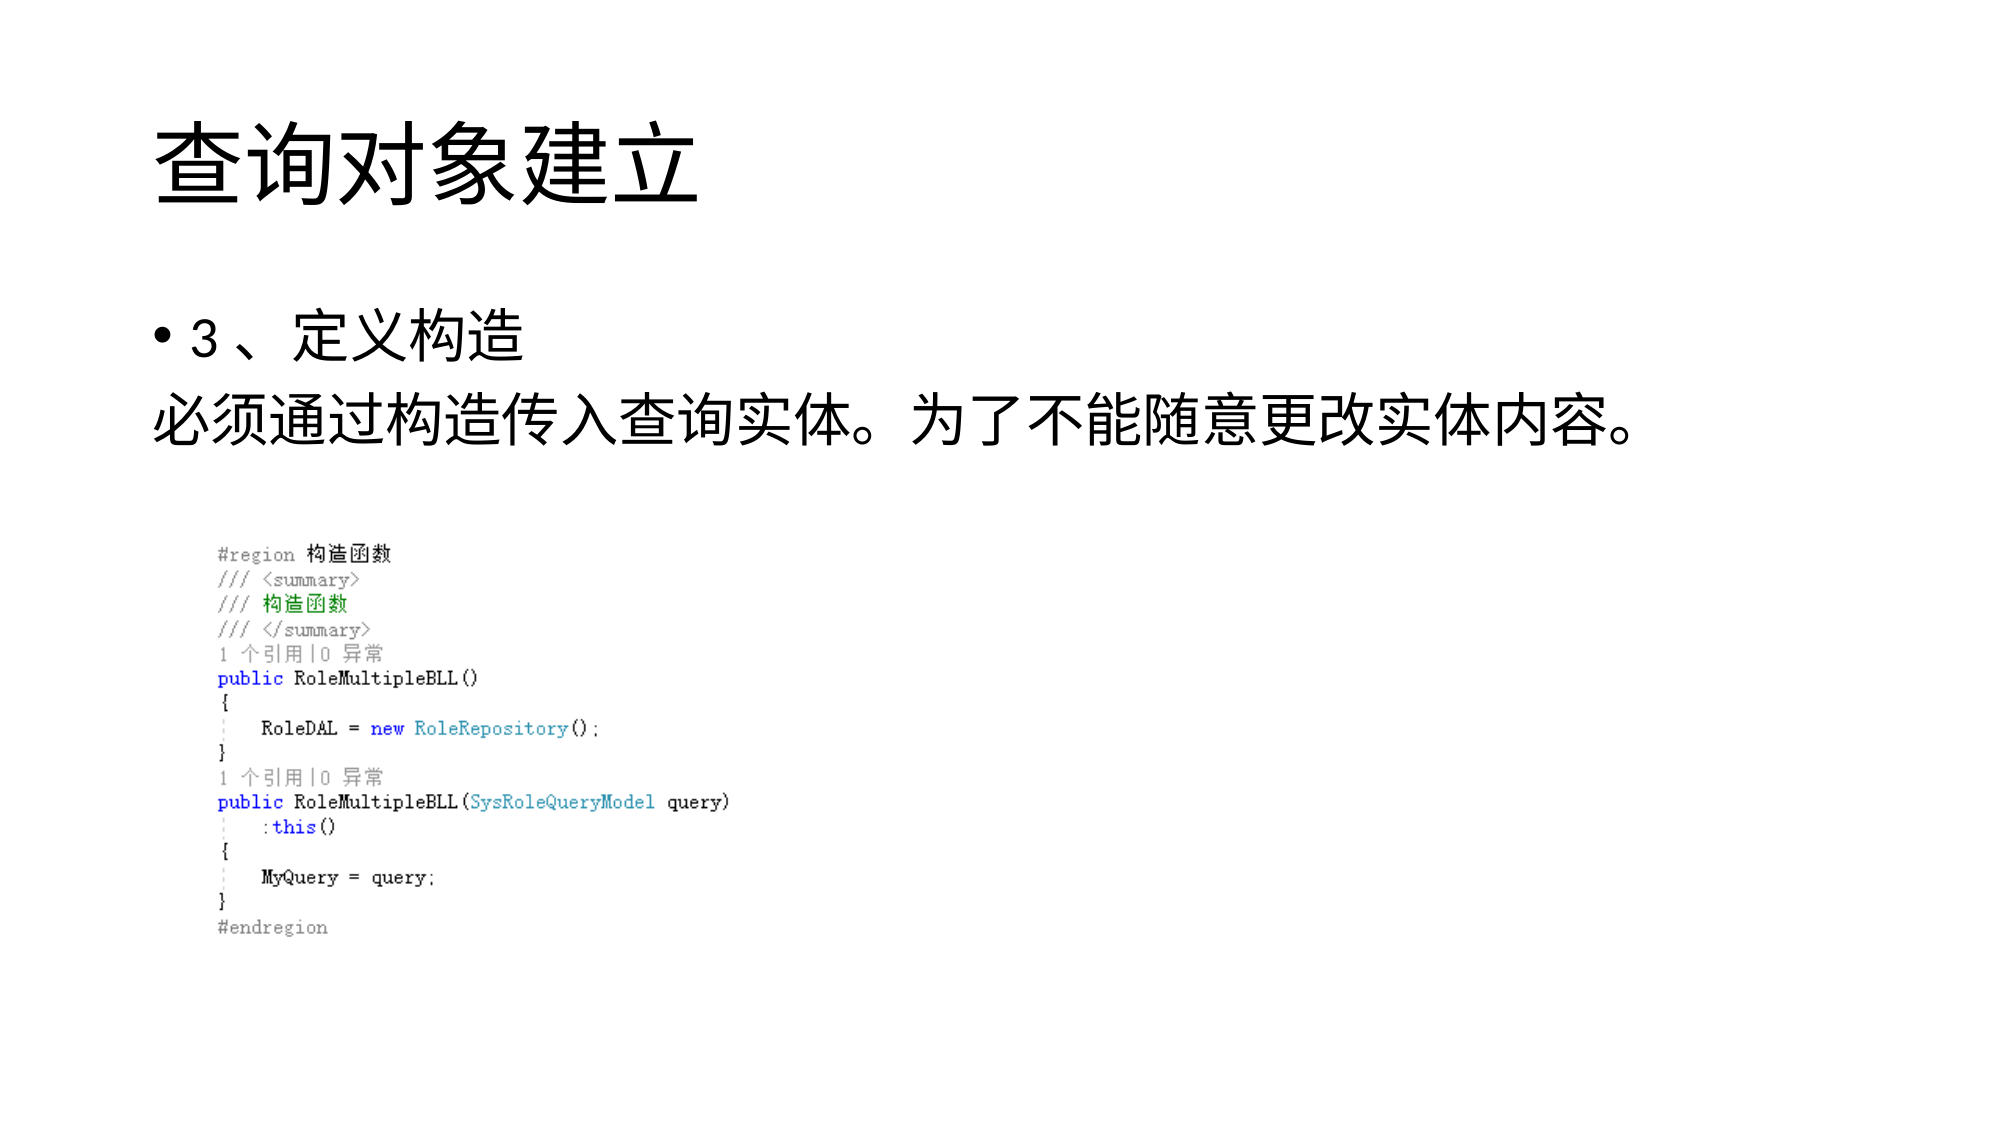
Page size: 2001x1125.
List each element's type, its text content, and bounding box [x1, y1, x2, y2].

picture [195, 530, 775, 948]
title 查询对象建立 [137, 59, 1863, 278]
list 3、定义构造 必须通过构造传入查询实体。为了不能随意更改实体内容。 [137, 299, 1863, 1014]
